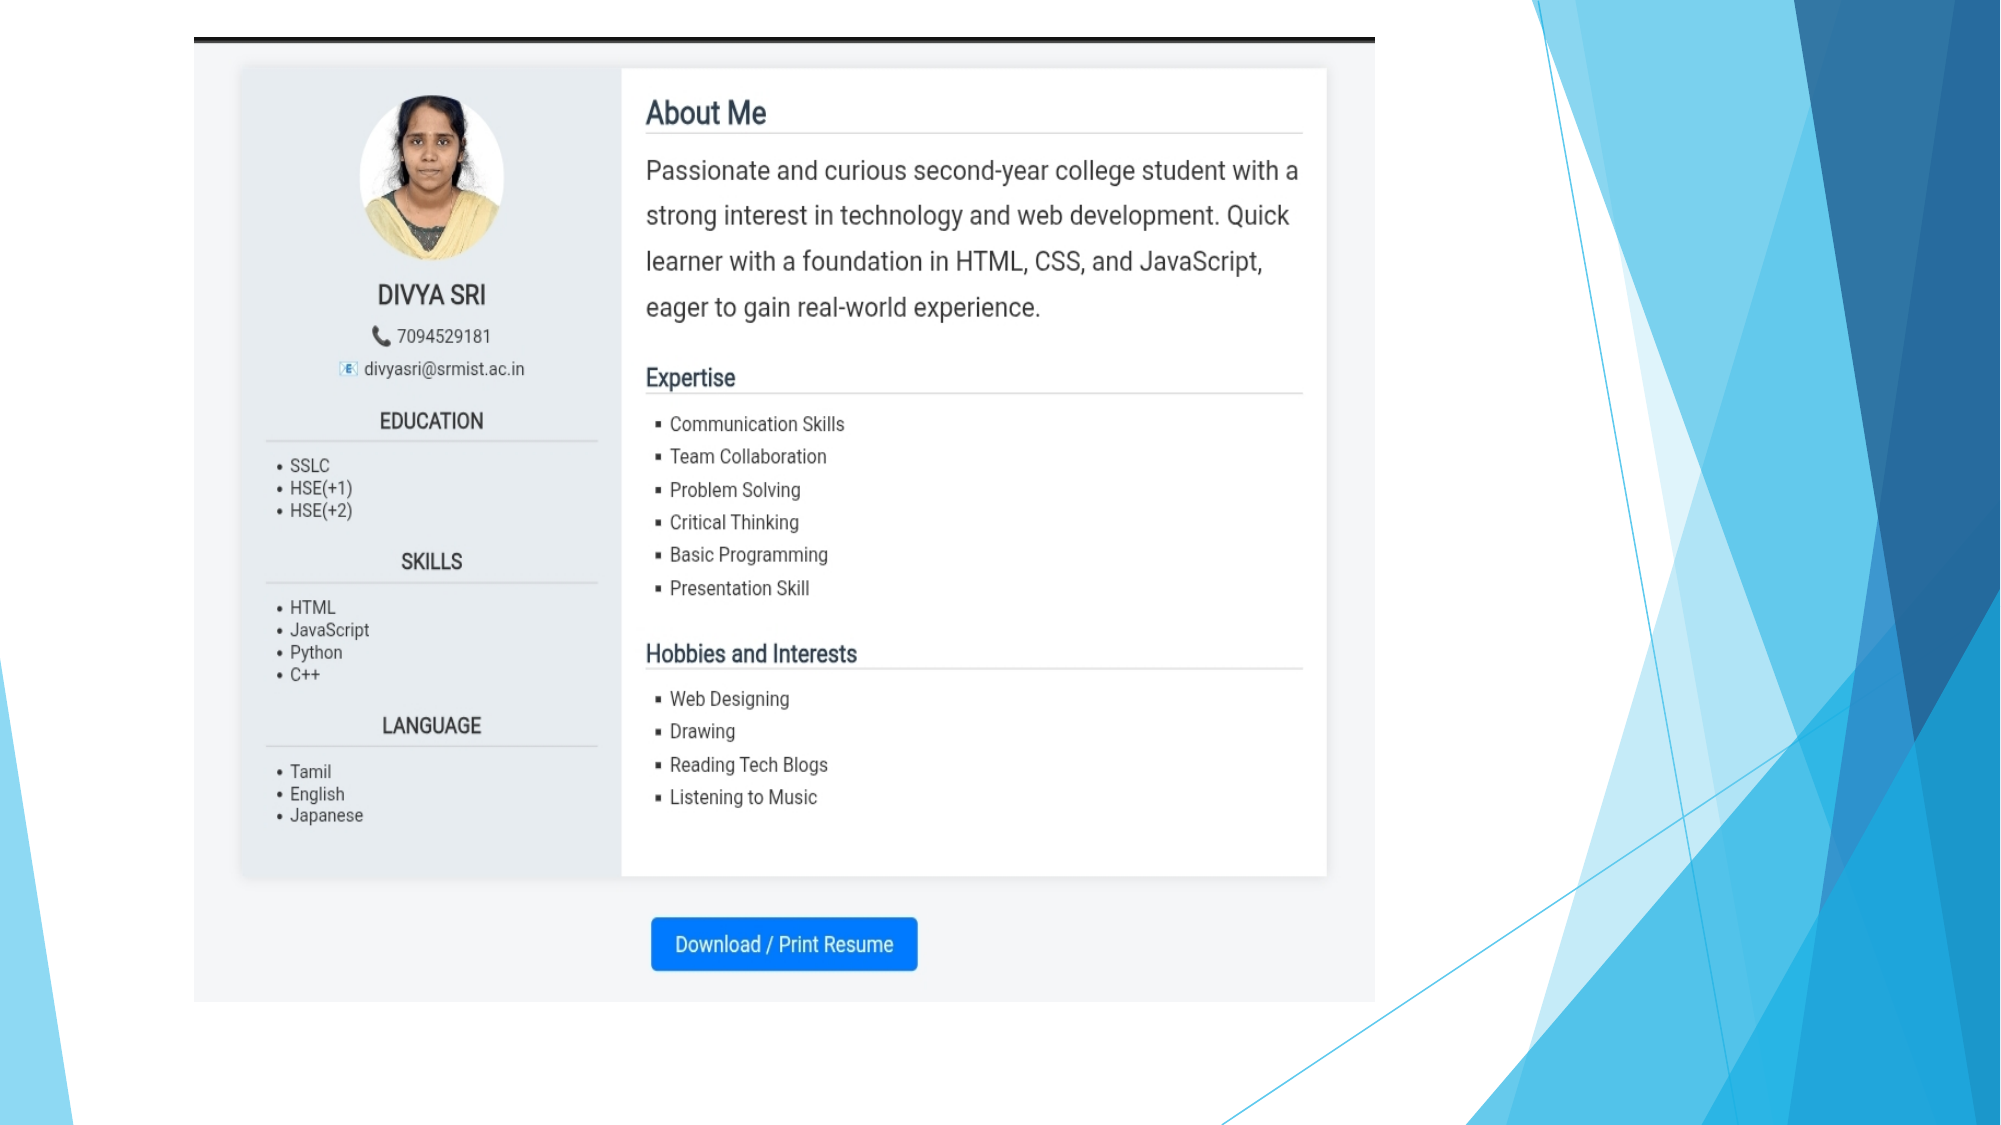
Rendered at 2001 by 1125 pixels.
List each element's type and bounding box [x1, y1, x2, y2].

picture [194, 37, 1376, 1002]
